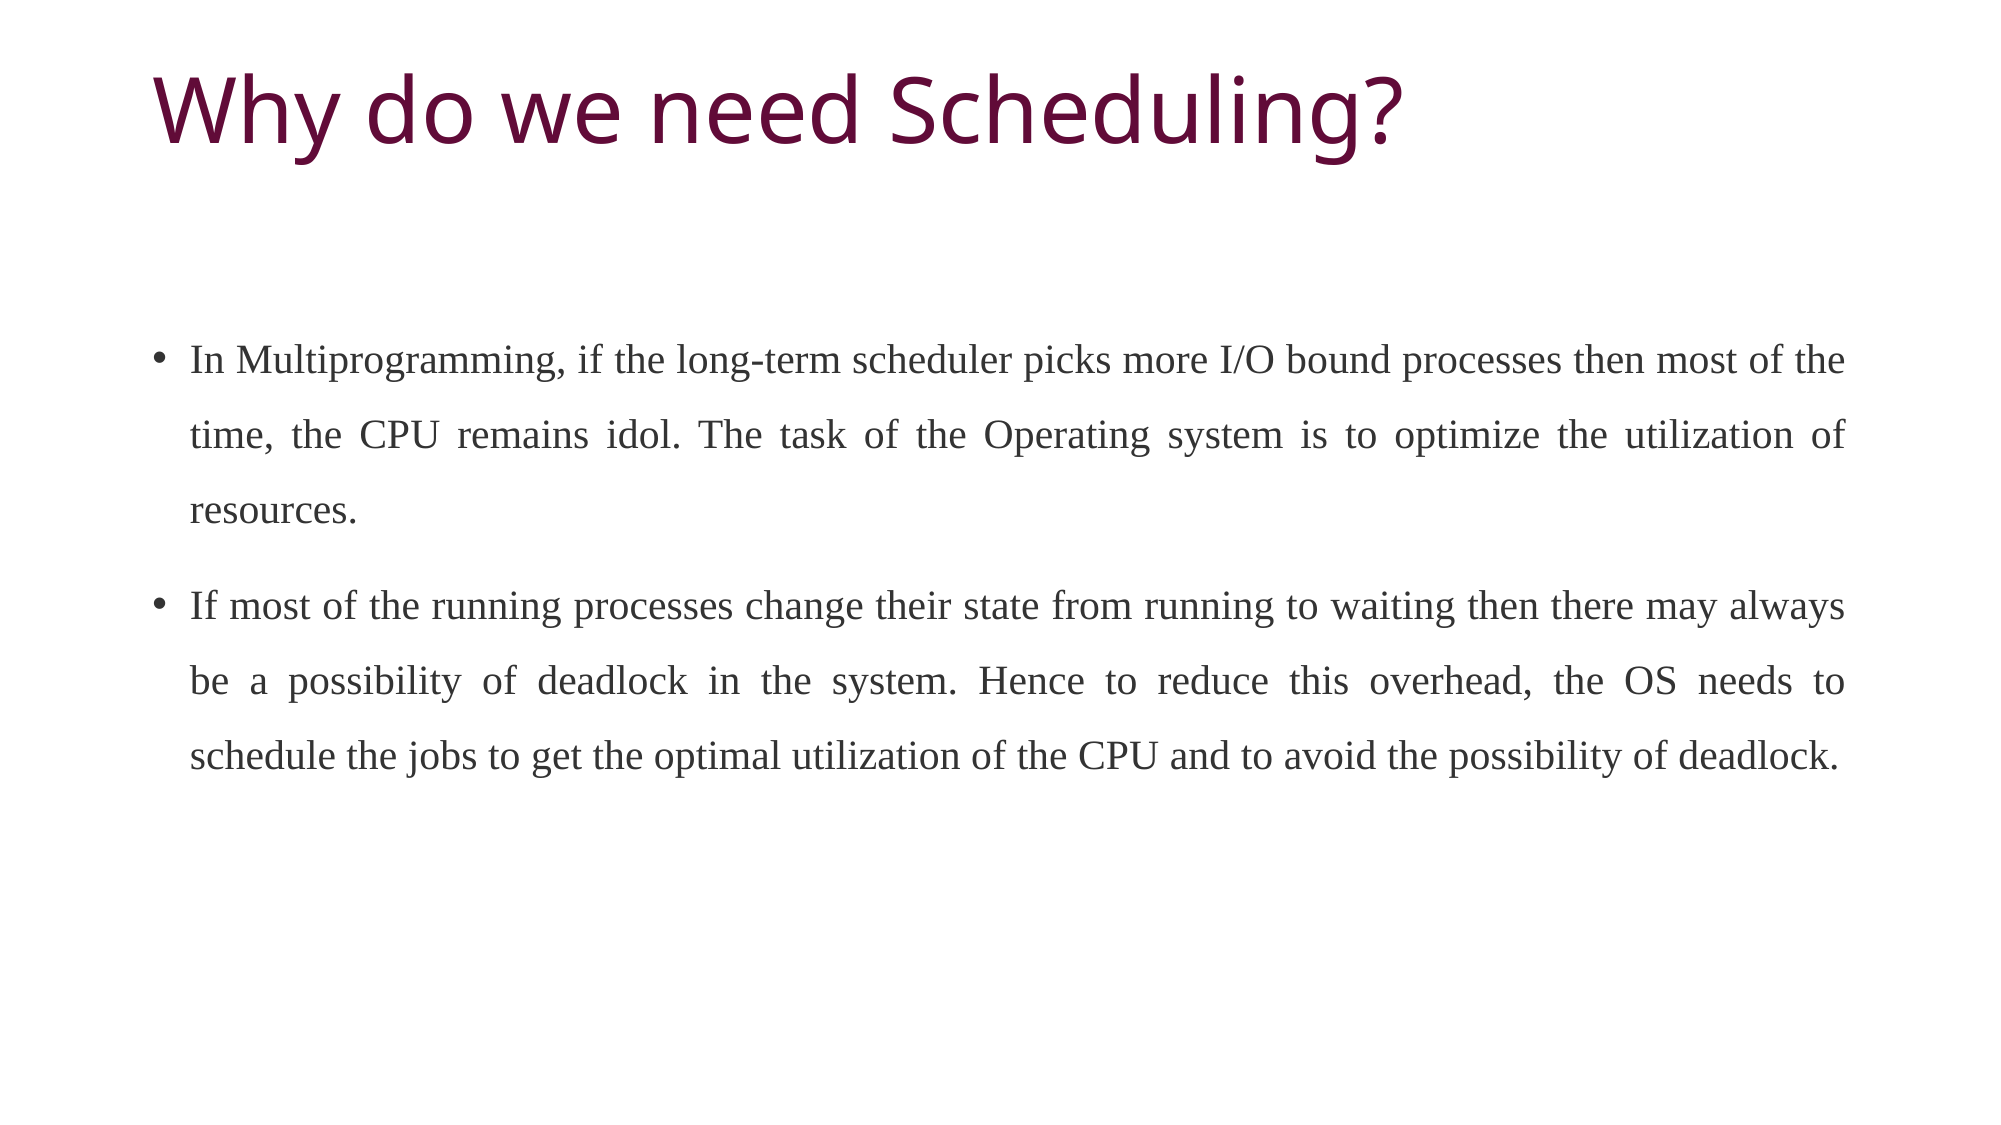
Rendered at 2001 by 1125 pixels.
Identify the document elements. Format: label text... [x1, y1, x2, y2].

list In Multiprogramming, if the long-term scheduler picks more I/O bound processes then most of the time, the CPU remains idol. The task of the Operating system is to optimize the utilization of resources. If most of the running processes change their state from running to waiting then there may always be a possibility of deadlock in the system. Hence to reduce this overhead, the OS needs to schedule the jobs to get the optimal utilization of the CPU and to avoid the possibility of deadlock. [137, 299, 1863, 1014]
title Why do we need Scheduling? [137, 59, 1863, 278]
